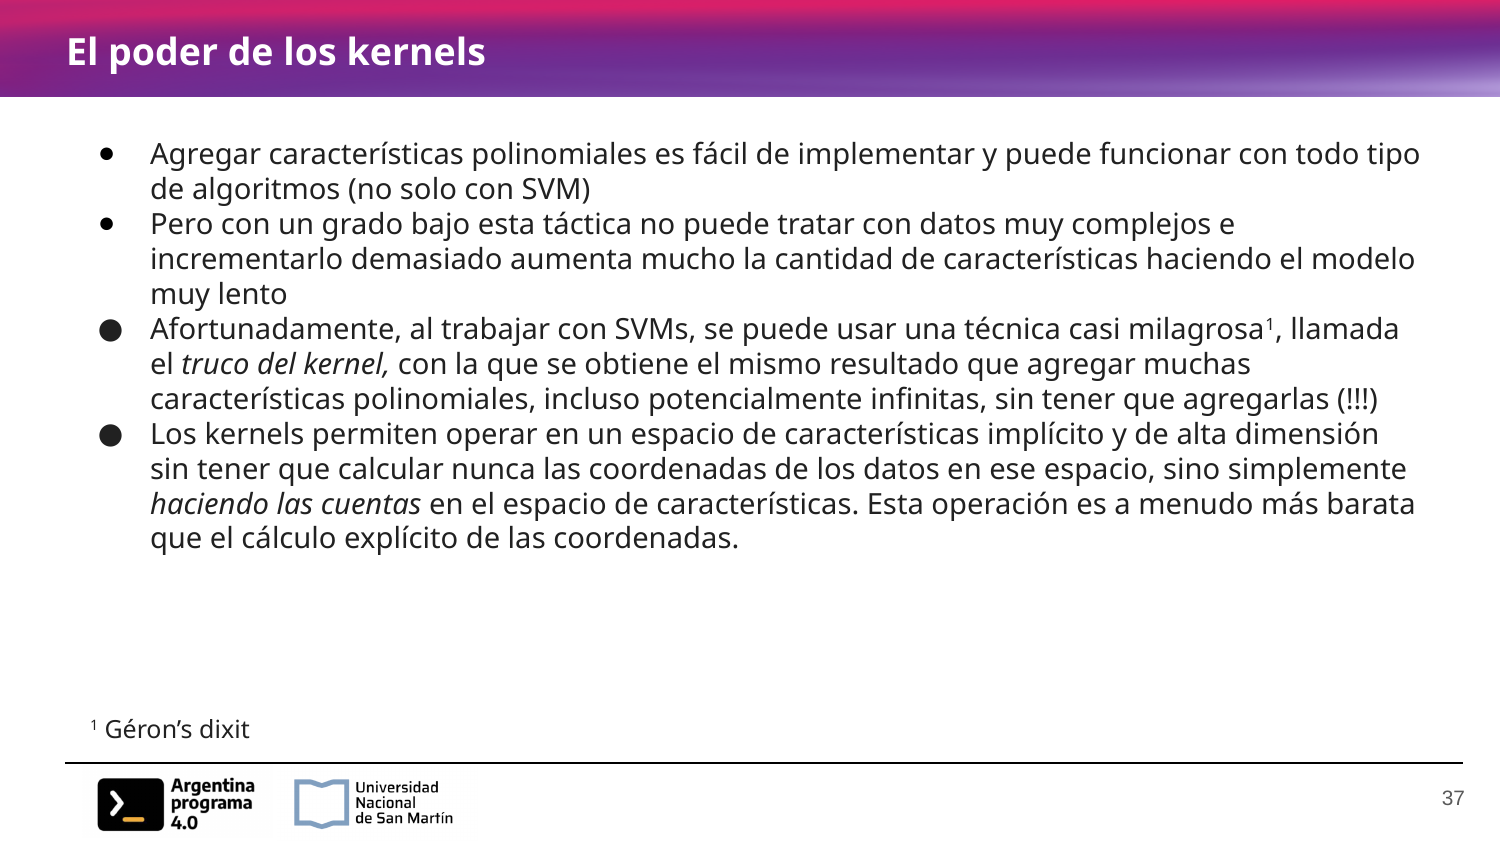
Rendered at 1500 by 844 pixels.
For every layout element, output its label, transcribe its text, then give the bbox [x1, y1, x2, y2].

title El poder de los kernels [51, 12, 1449, 88]
picture [277, 767, 478, 841]
slide_number ‹#› [1389, 764, 1480, 830]
picture [82, 764, 273, 838]
picture [0, 0, 1500, 97]
text_box Agregar características polinomiales es fácil de implementar y puede funcionar con todo tipo de algoritmos (no solo con SVM) Pero con un grado bajo esta táctica no puede tratar con datos muy complejos e incrementarlo demasiado aumenta mucho la cantidad de características haciendo el modelo muy lento Afortunadamente, al trabajar con SVMs, se puede usar una técnica casi milagrosa1, llamada el truco del kernel, con la que se obtiene el mismo resultado que agregar muchas características polinomiales, incluso potencialmente infinitas, sin tener que agregarlas (!!!) Los kernels permiten operar en un espacio de características implícito y de alta dimensión sin tener que calcular nunca las coordenadas de los datos en ese espacio, sino simplemente haciendo las cuentas en el espacio de características. Esta operación es a menudo más barata que el cálculo explícito de las coordenadas. [74, 135, 1426, 581]
text_box 1 Géron’s dixit [74, 698, 285, 759]
